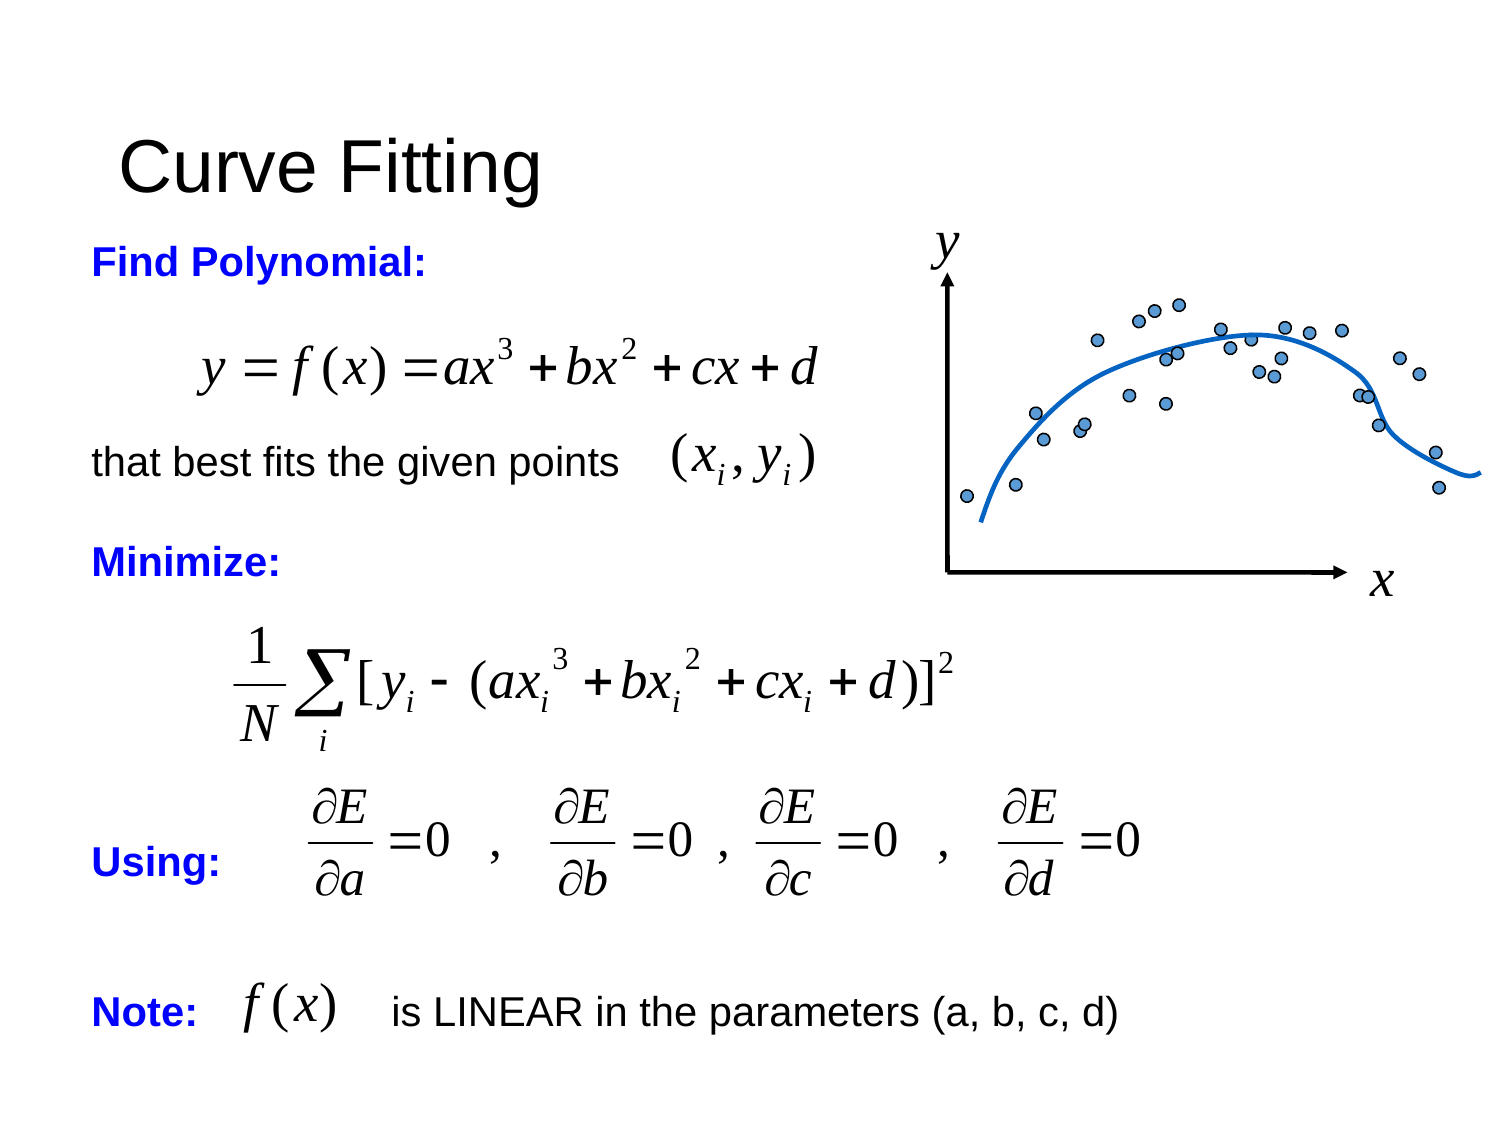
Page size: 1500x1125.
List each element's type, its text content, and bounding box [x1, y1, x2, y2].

text_box Find Polynomial: that best fits the given points Minimize: Using: Note: is LINEAR in the parameters (a, b, c, d) [76, 226, 1158, 1042]
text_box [1143, 209, 1266, 563]
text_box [922, 222, 973, 282]
text_box [1169, 566, 1348, 579]
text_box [187, 324, 834, 408]
text_box [1363, 378, 1371, 390]
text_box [662, 416, 828, 500]
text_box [224, 970, 349, 1045]
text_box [1045, 222, 1169, 576]
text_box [224, 611, 972, 763]
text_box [299, 774, 1163, 907]
title Curve Fitting [103, 59, 1397, 278]
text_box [1240, 197, 1363, 551]
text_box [1359, 559, 1406, 611]
text_box [1363, 399, 1481, 485]
